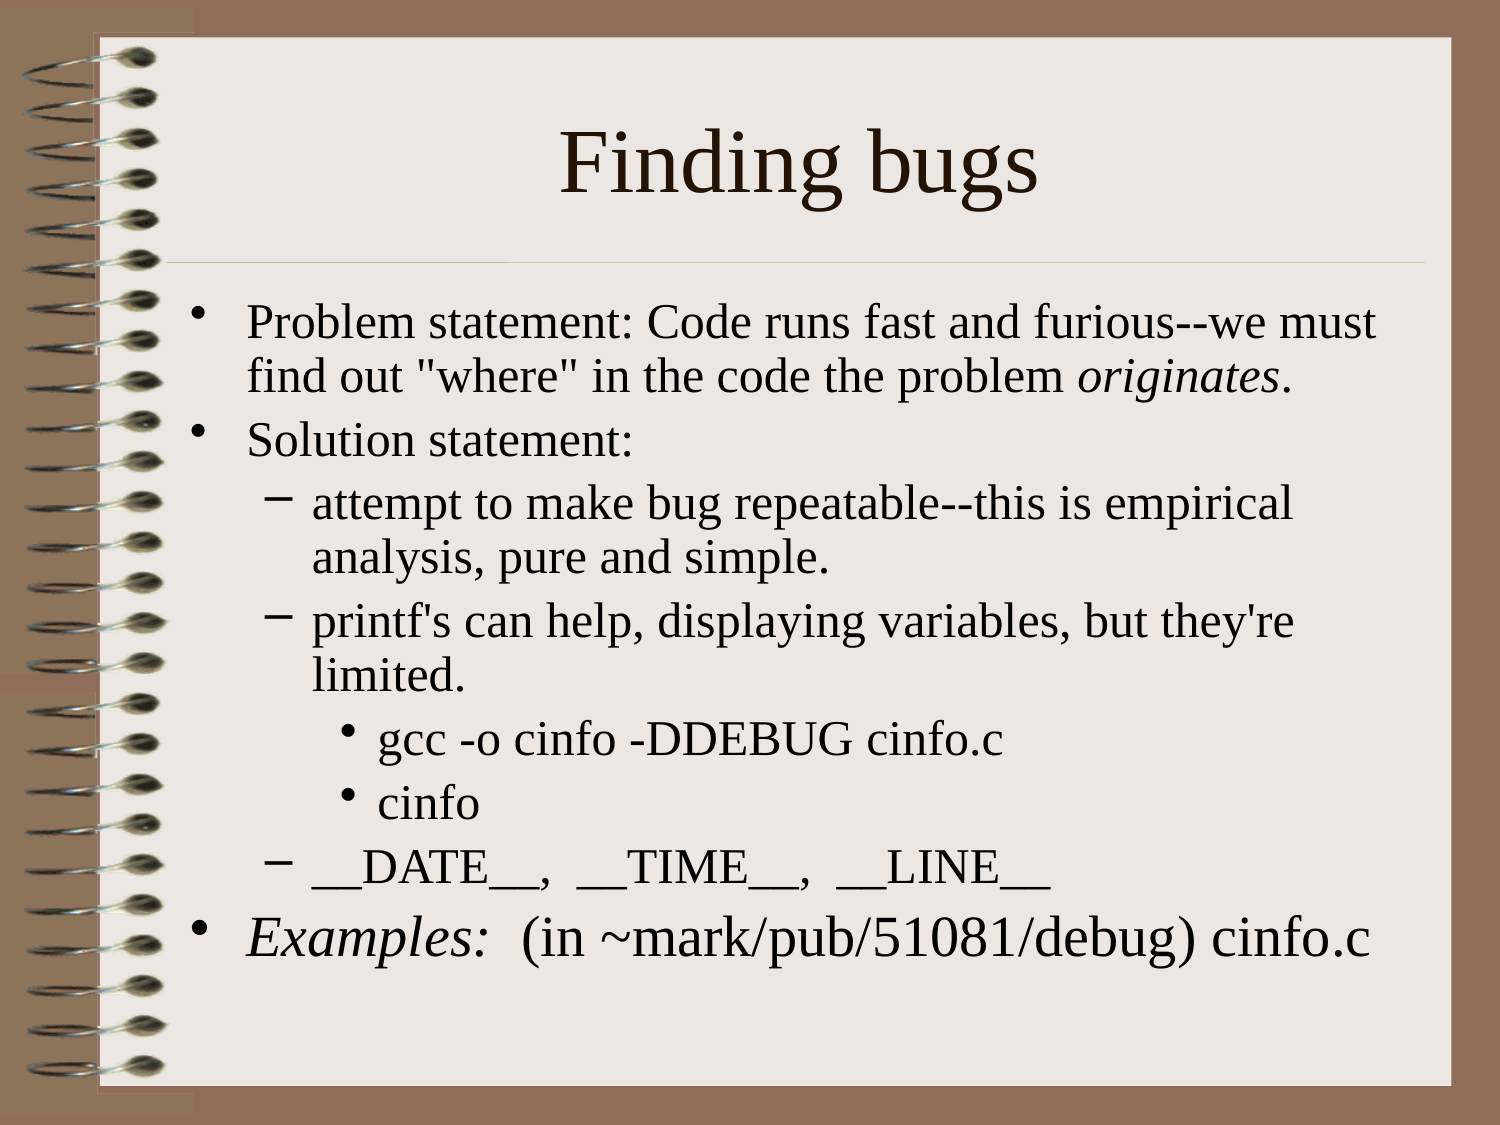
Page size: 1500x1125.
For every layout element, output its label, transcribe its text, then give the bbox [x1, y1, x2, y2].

title Finding bugs [174, 62, 1426, 251]
list Problem statement: Code runs fast and furious--we must find out "where" in the code the problem originates. Solution statement: attempt to make bug repeatable--this is empirical analysis, pure and simple. printf's can help, displaying variables, but they're limited. gcc -o cinfo -DDEBUG cinfo.c cinfo __DATE__, __TIME__, __LINE__ Examples: (in ~mark/pub/51081/debug) cinfo.c [174, 287, 1426, 963]
picture [0, 692, 194, 1115]
picture [0, 8, 194, 674]
